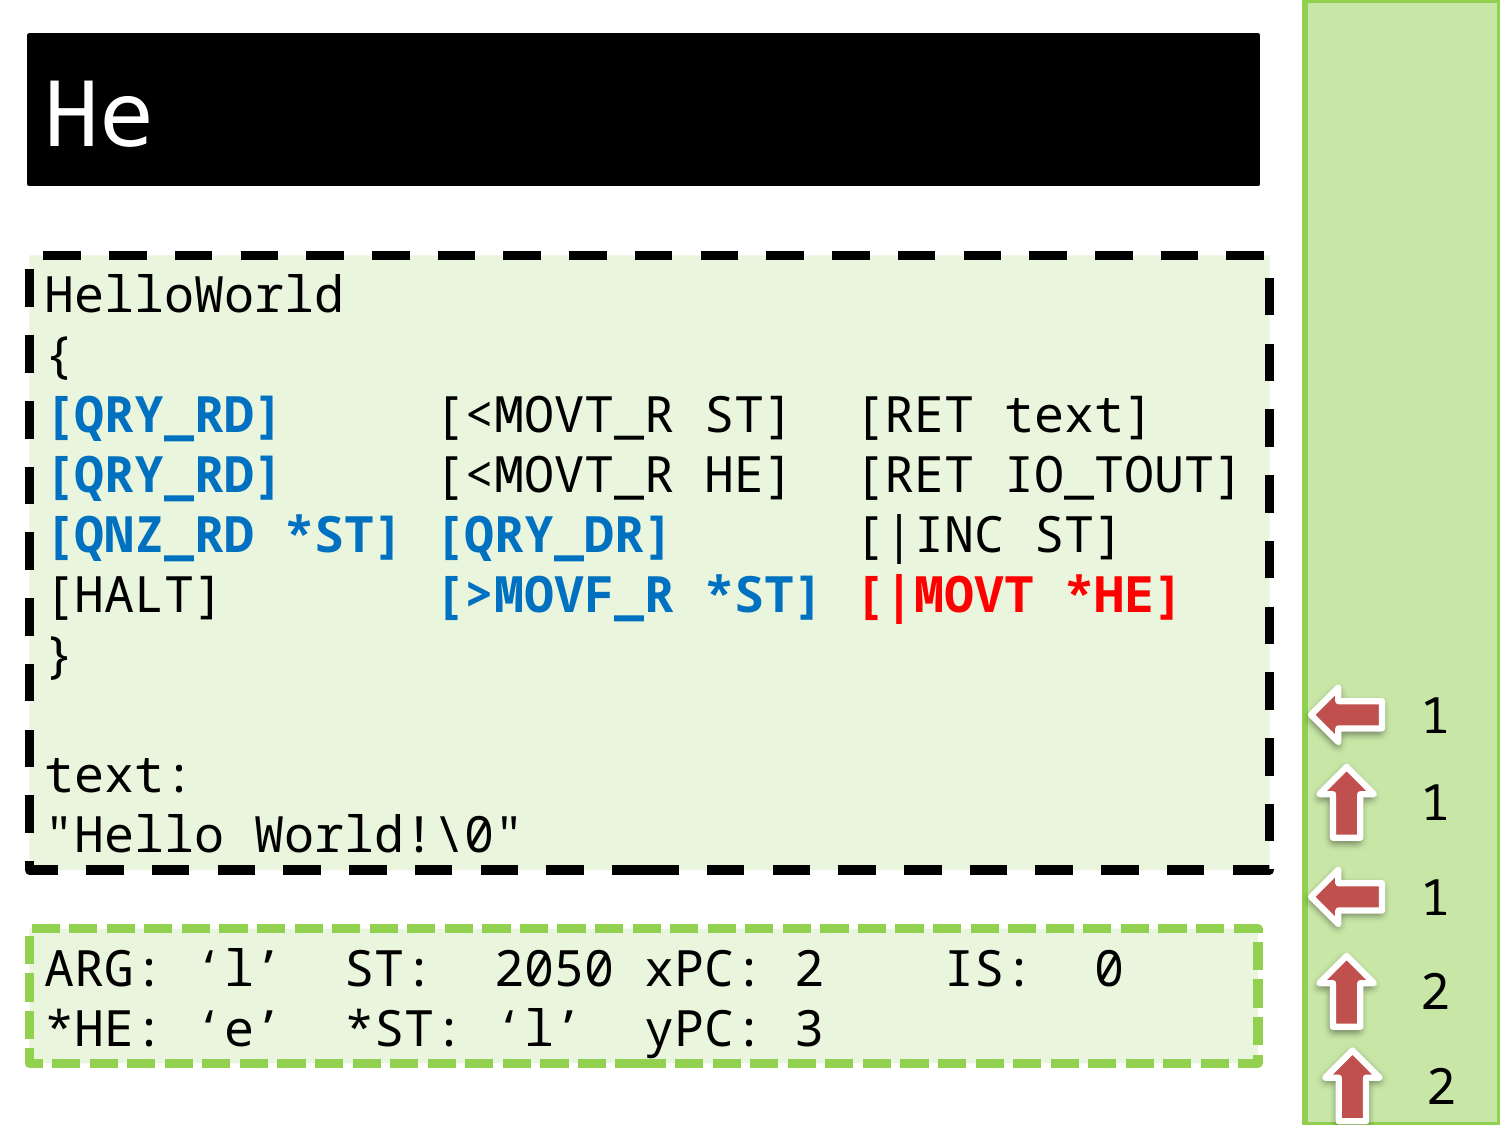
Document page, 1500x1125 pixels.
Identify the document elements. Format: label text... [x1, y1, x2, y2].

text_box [1324, 1046, 1500, 1123]
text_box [1319, 951, 1495, 1029]
text_box ARG: ‘l’ ST: 2050 xPC: 2 IS: 0 *HE: ‘e’ *ST: ‘l’ yPC: 3 [29, 928, 1258, 1064]
text_box [1303, 0, 1500, 1125]
text_box He [27, 33, 1260, 186]
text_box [1310, 675, 1495, 752]
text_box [1310, 857, 1495, 934]
text_box HelloWorld { [QRY_RD] [<MOVT_R ST] [RET text] [QRY_RD] [<MOVT_R HE] [RET IO_TOUT] [QNZ_RD *ST] [QRY_DR] [|INC ST] [HALT] [>MOVF_R *ST] [|MOVT *HE] } text: "Hello World!\0" [29, 255, 1270, 871]
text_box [1319, 762, 1495, 840]
